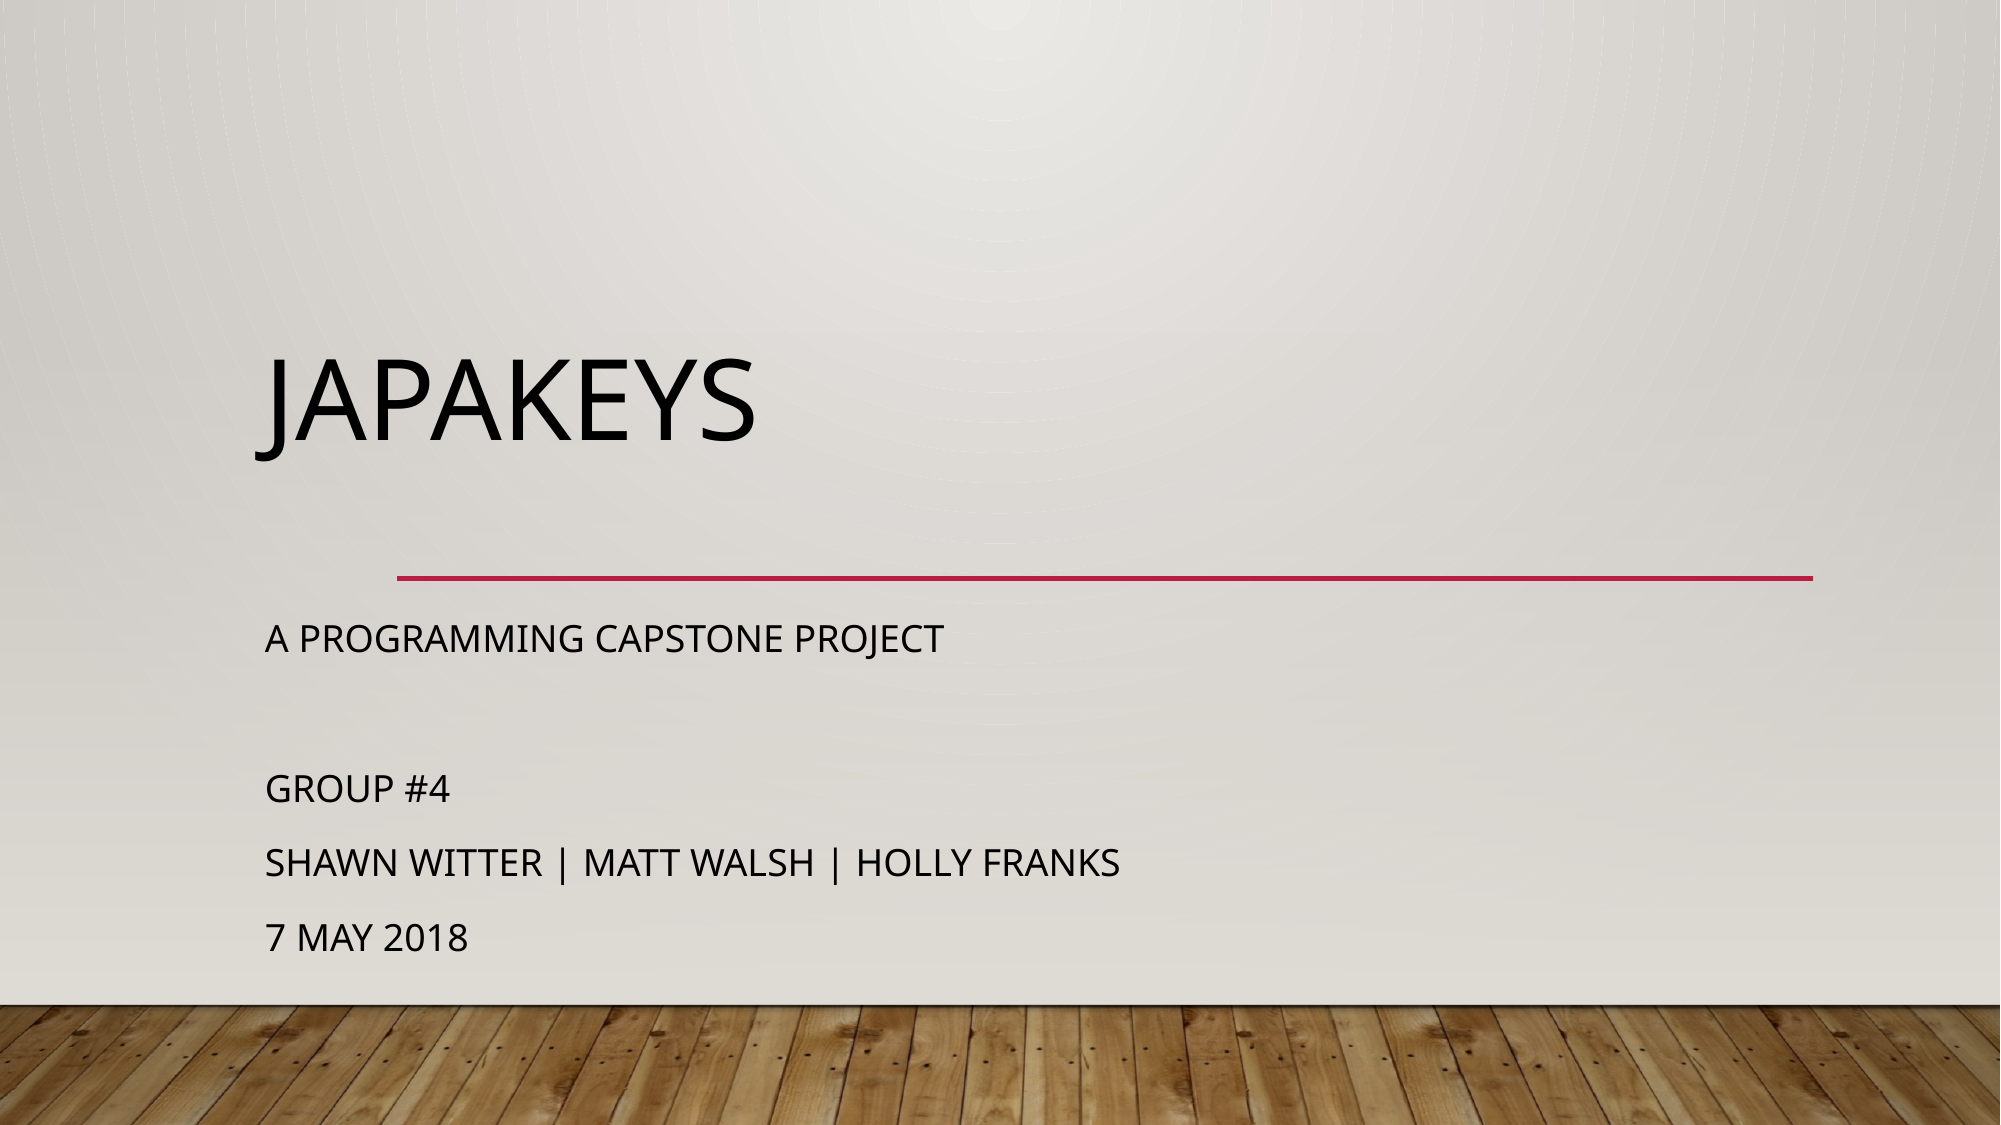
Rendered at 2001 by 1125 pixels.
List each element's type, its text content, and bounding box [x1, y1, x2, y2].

title JAPAKEYS [249, 73, 1750, 465]
picture [0, 1005, 2000, 1125]
subtitle a Programming Capstone Project Group #4 Shawn Witter | Matt Walsh | Holly Franks 7 May 2018 [249, 590, 1750, 1034]
